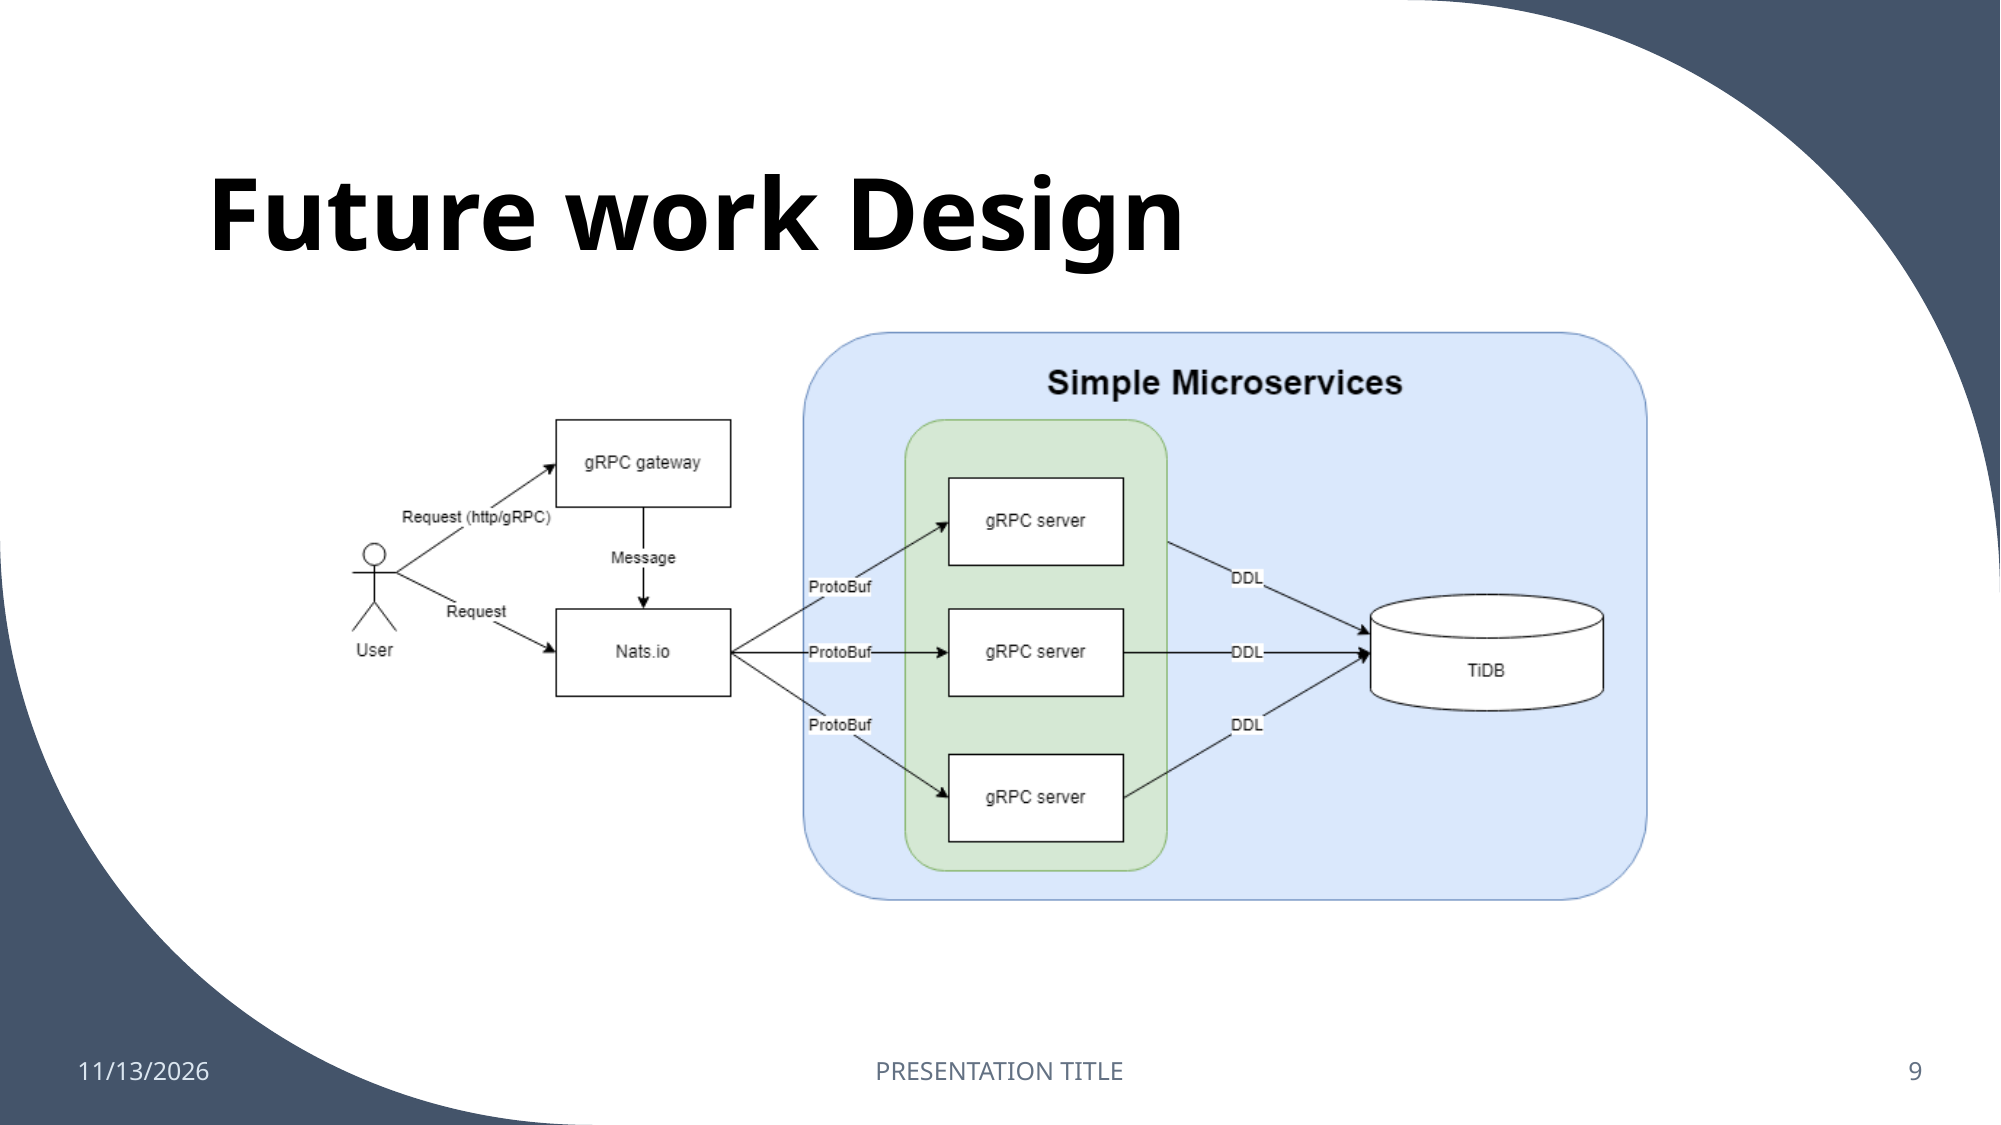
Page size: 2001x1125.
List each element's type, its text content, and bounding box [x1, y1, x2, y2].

footer PRESENTATION TITLE [662, 1042, 1338, 1103]
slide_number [62, 1042, 342, 1103]
slide_number 9 [1665, 1042, 1938, 1103]
title Future work Design [191, 62, 1796, 280]
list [323, 303, 1677, 930]
